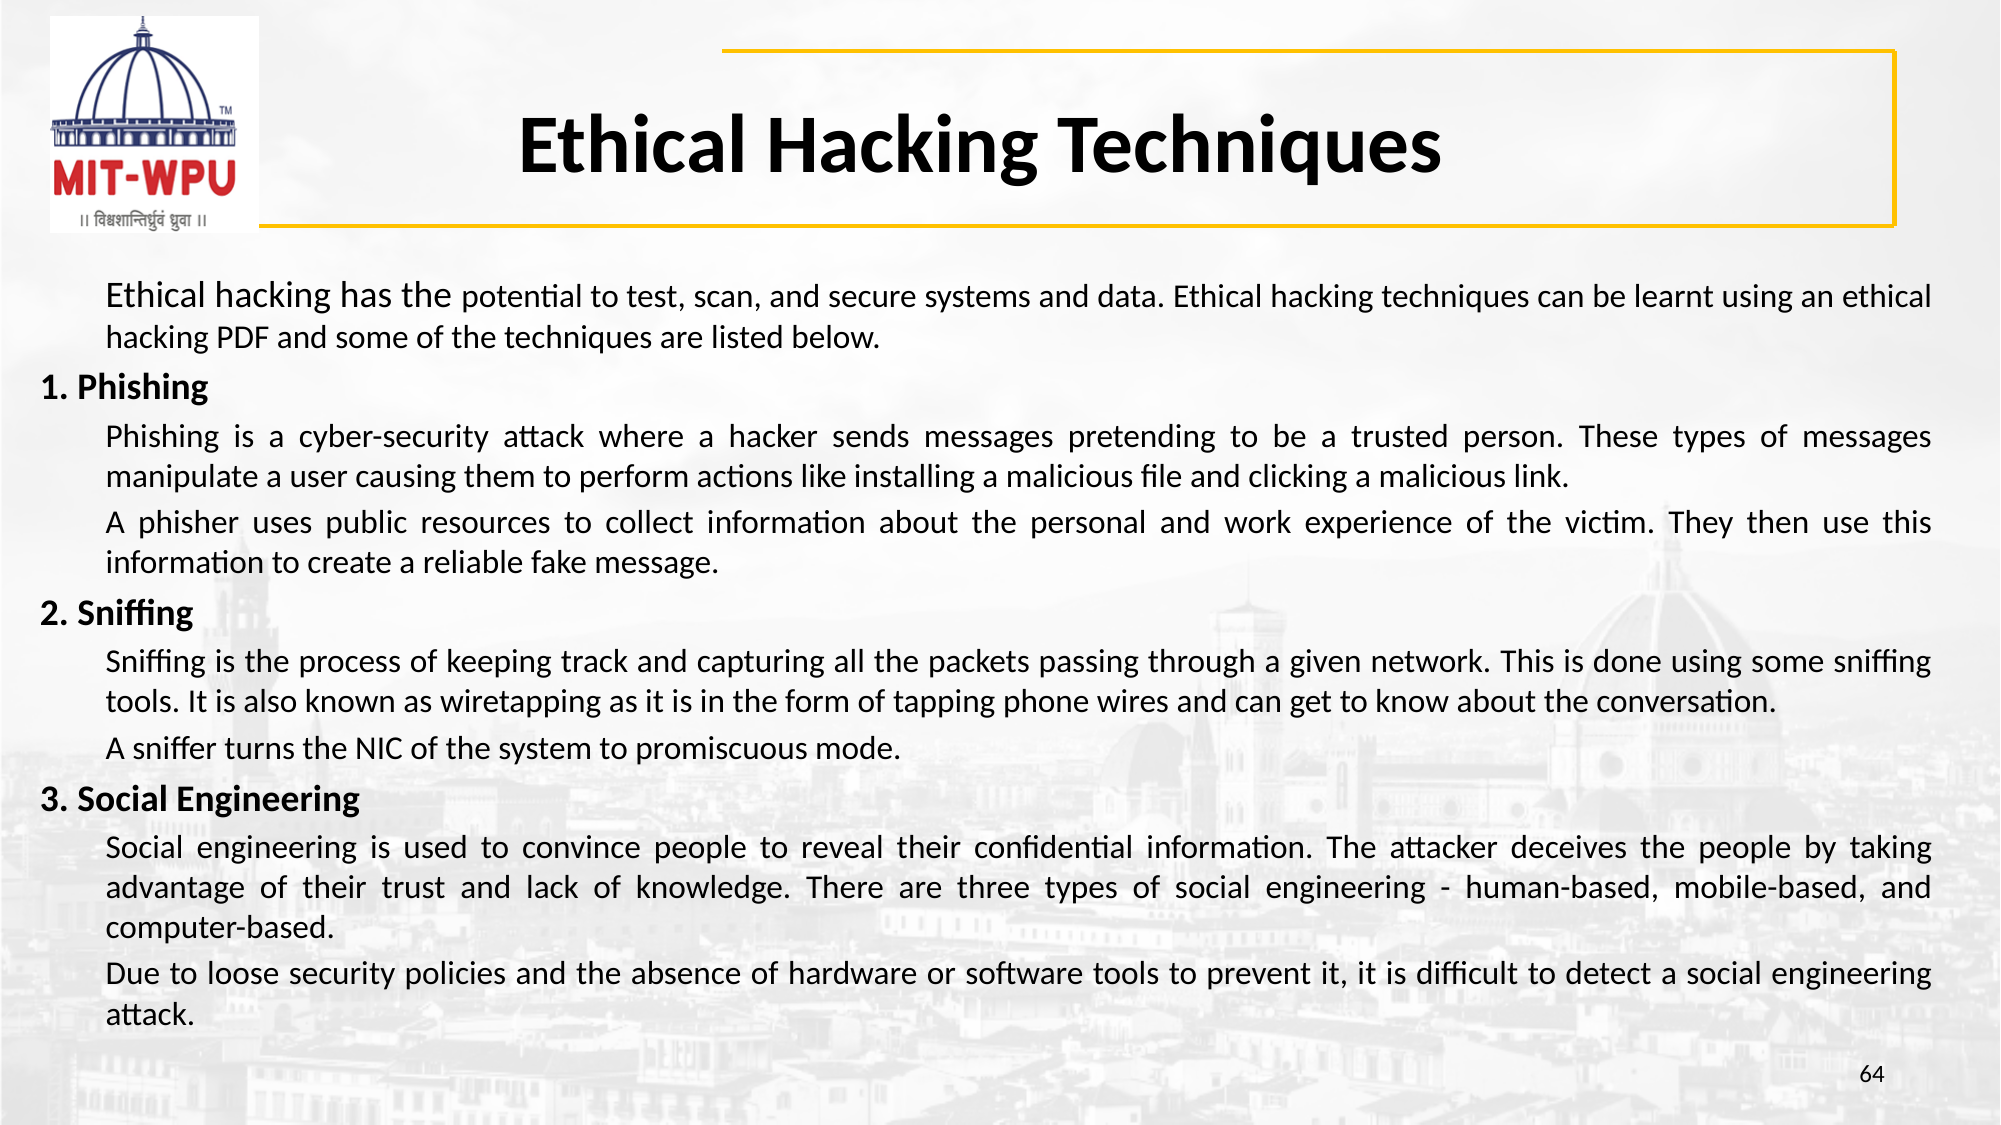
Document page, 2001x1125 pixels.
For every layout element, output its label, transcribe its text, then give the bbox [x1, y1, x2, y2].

slide_number 64 [1433, 1042, 1900, 1103]
list Ethical hacking has the potential to test, scan, and secure systems and data. Ethical hacking techniques can be learnt using an ethical hacking PDF and some of the techniques are listed below. 1. Phishing Phishing is a cyber-security attack where a hacker sends messages pretending to be a trusted person. These types of messages manipulate a user causing them to perform actions like installing a malicious file and clicking a malicious link. A phisher uses public resources to collect information about the personal and work experience of the victim. They then use this information to create a reliable fake message. 2. Sniffing Sniffing is the process of keeping track and capturing all the packets passing through a given network. This is done using some sniffing tools. It is also known as wiretapping as it is in the form of tapping phone wires and can get to know about the conversation. A sniffer turns the NIC of the system to promiscuous mode. 3. Social Engineering Social engineering is used to convince people to reveal their confidential information. The attacker deceives the people by taking advantage of their trust and lack of knowledge. There are three types of social engineering - human-based, mobile-based, and computer-based. Due to loose security policies and the absence of hardware or software tools to prevent it, it is difficult to detect a social engineering attack. [24, 262, 1950, 1063]
picture [50, 16, 259, 233]
title Ethical Hacking Techniques [99, 45, 1900, 233]
